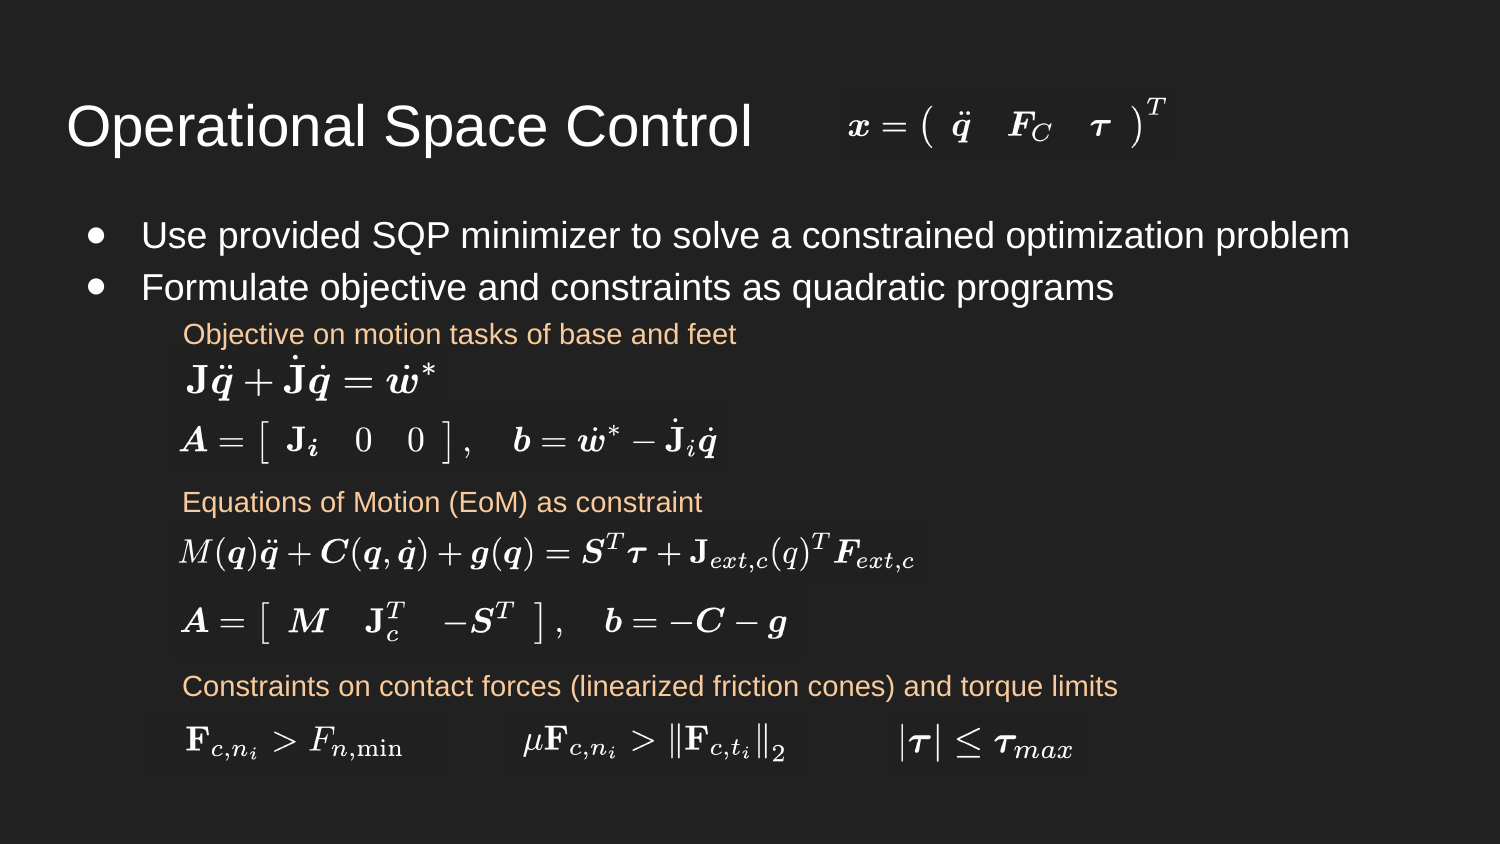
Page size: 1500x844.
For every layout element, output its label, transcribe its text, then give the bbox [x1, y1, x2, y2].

picture [169, 587, 805, 659]
picture [826, 87, 1193, 159]
text_box Equations of Motion (EoM) as constraint [167, 462, 845, 519]
picture [144, 711, 445, 776]
picture [169, 518, 924, 583]
picture [889, 711, 1085, 776]
text_box Objective on motion tasks of base and feet [168, 295, 802, 366]
list Use provided SQP minimizer to solve a constrained optimization problem Formulate objective and constraints as quadratic programs [51, 189, 1449, 317]
picture [504, 711, 805, 776]
text_box Constraints on contact forces (linearized friction cones) and torque limits [167, 646, 1215, 696]
title Operational Space Control [51, 72, 1449, 167]
picture [170, 345, 728, 470]
